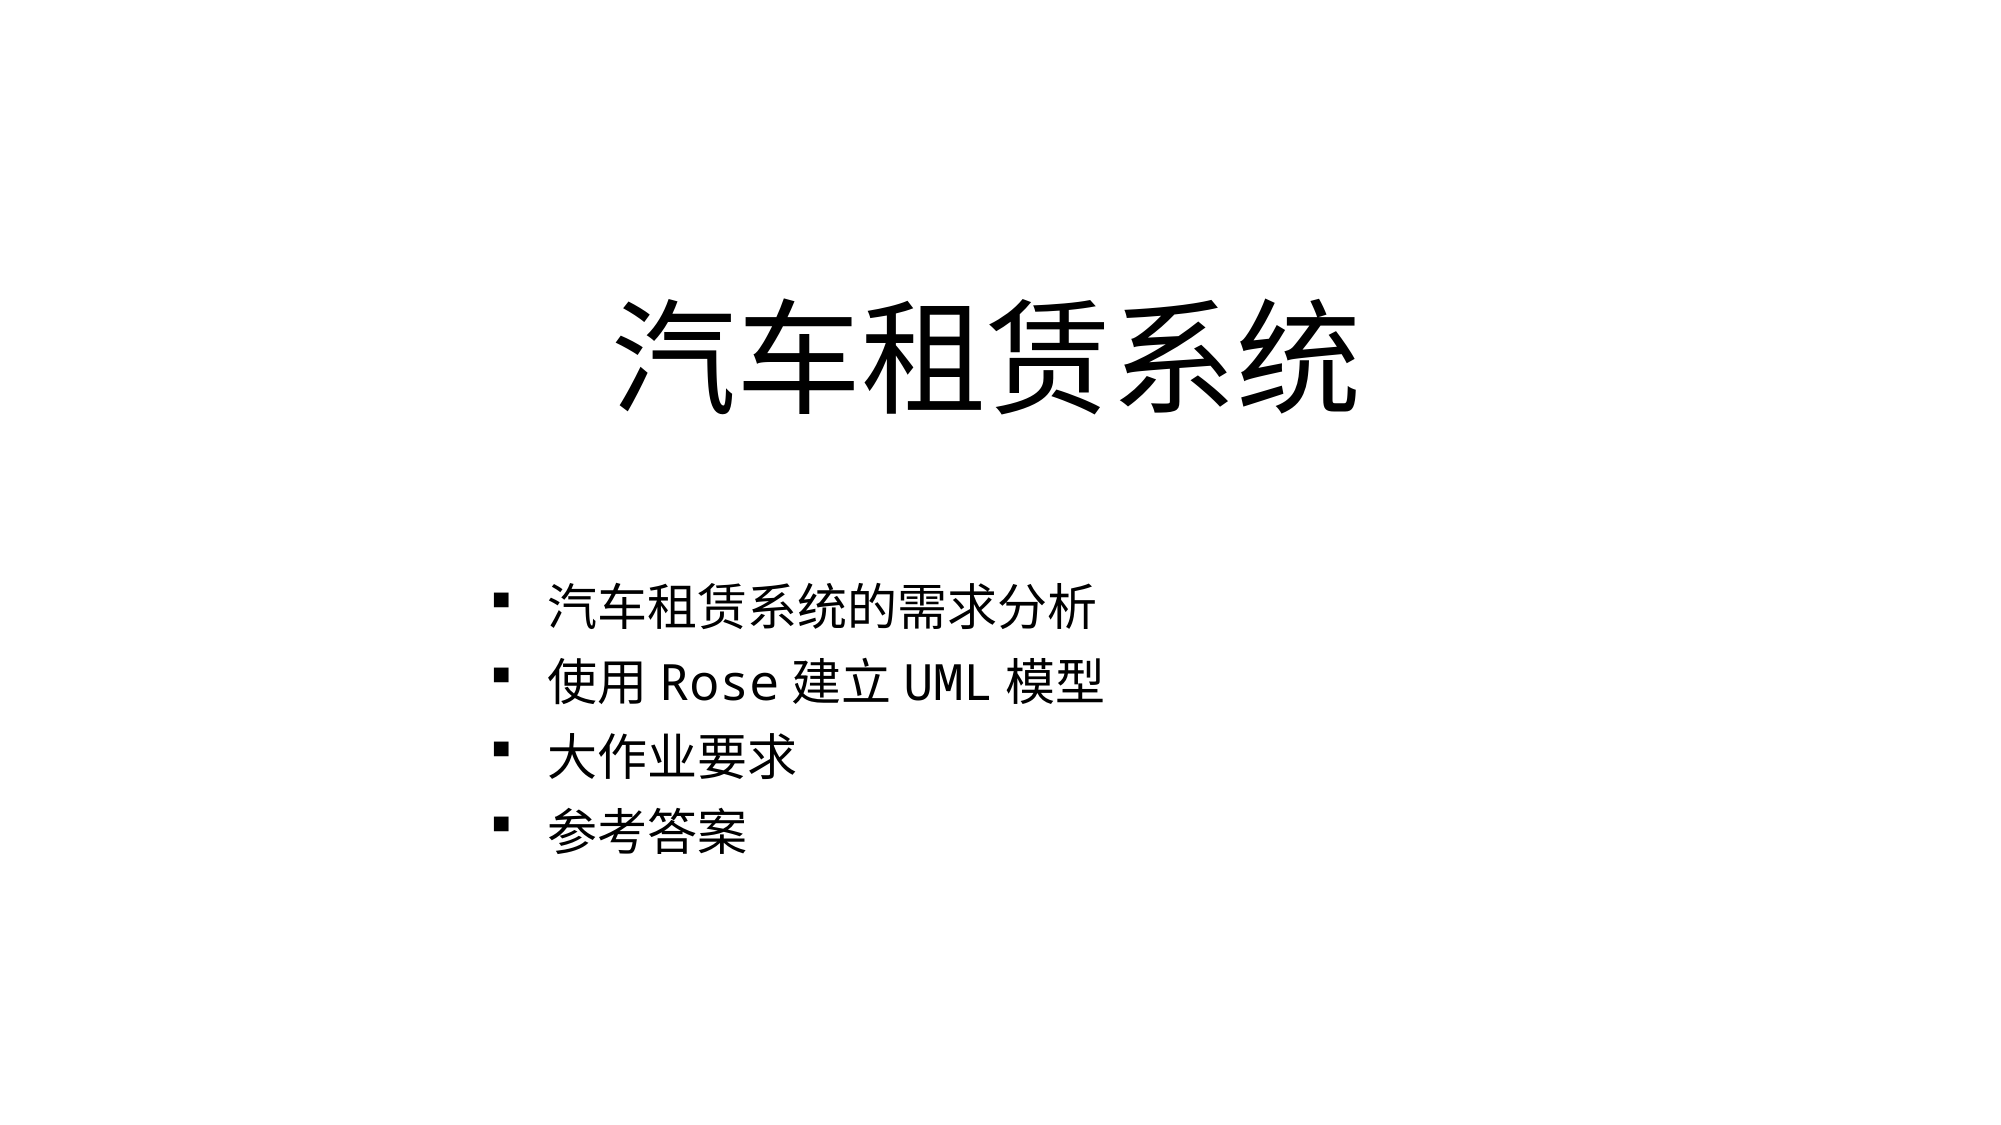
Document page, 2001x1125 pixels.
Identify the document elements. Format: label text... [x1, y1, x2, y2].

subtitle 汽车租赁系统的需求分析 使用Rose建立UML模型 大作业要求 参考答案 [474, 575, 1600, 1000]
title 汽车租赁系统 [249, 184, 1750, 440]
